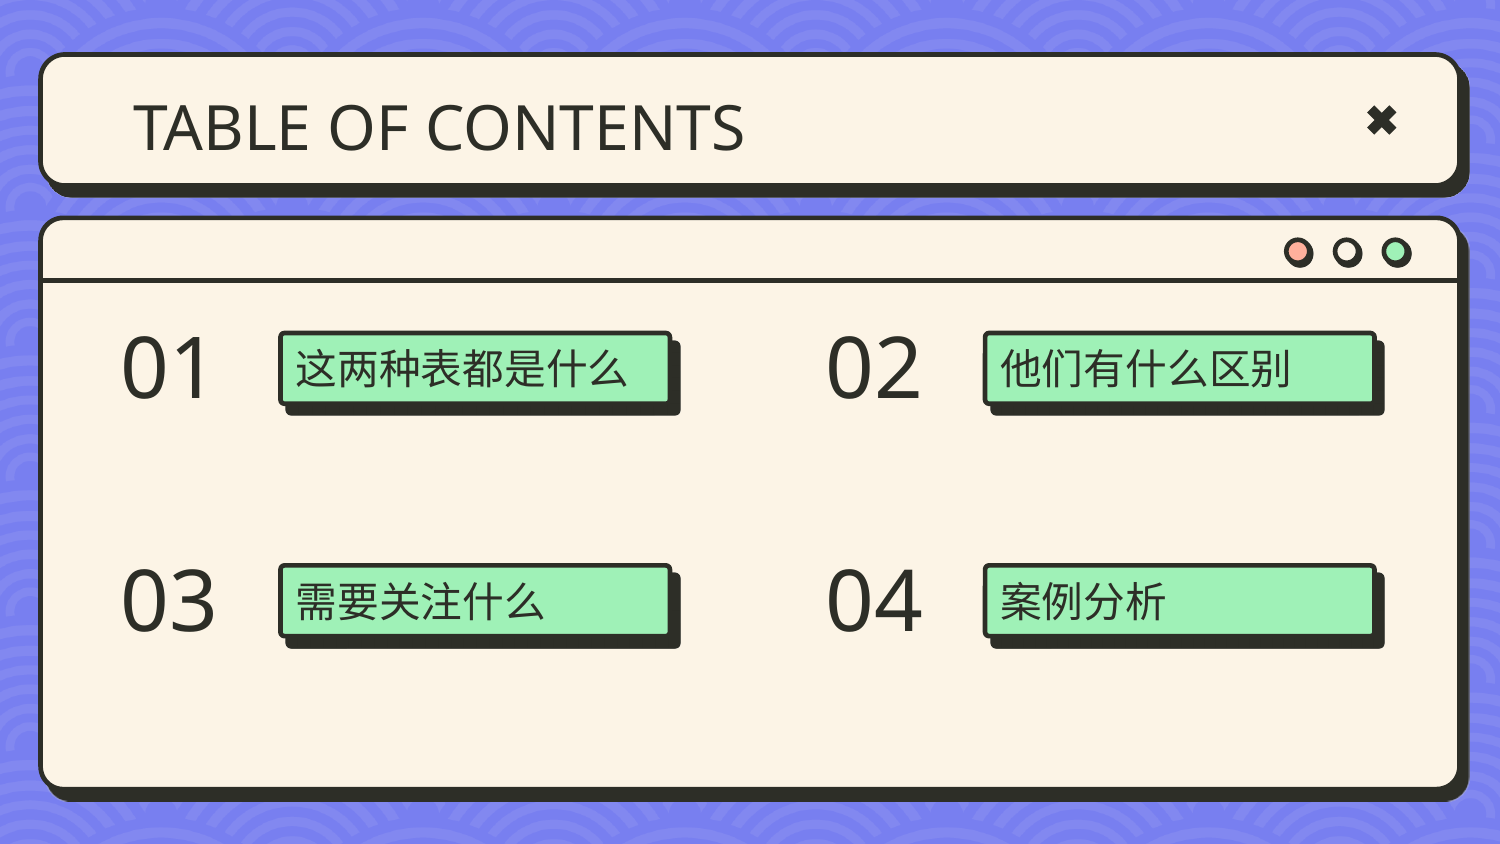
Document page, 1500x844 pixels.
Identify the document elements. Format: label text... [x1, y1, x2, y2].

title 03 [58, 549, 281, 644]
subtitle 他们有什么区别 [985, 333, 1322, 404]
text_box [617, 565, 670, 637]
title 04 [763, 549, 986, 644]
title TABLE OF CONTENTS [118, 72, 1382, 167]
subtitle 需要关注什么 [280, 565, 617, 637]
title 02 [763, 317, 986, 412]
text_box [1322, 333, 1375, 404]
picture [0, 0, 1500, 844]
subtitle 这两种表都是什么 [280, 333, 670, 404]
title 01 [58, 317, 281, 412]
text_box [1322, 565, 1375, 637]
subtitle 案例分析 [985, 565, 1322, 637]
